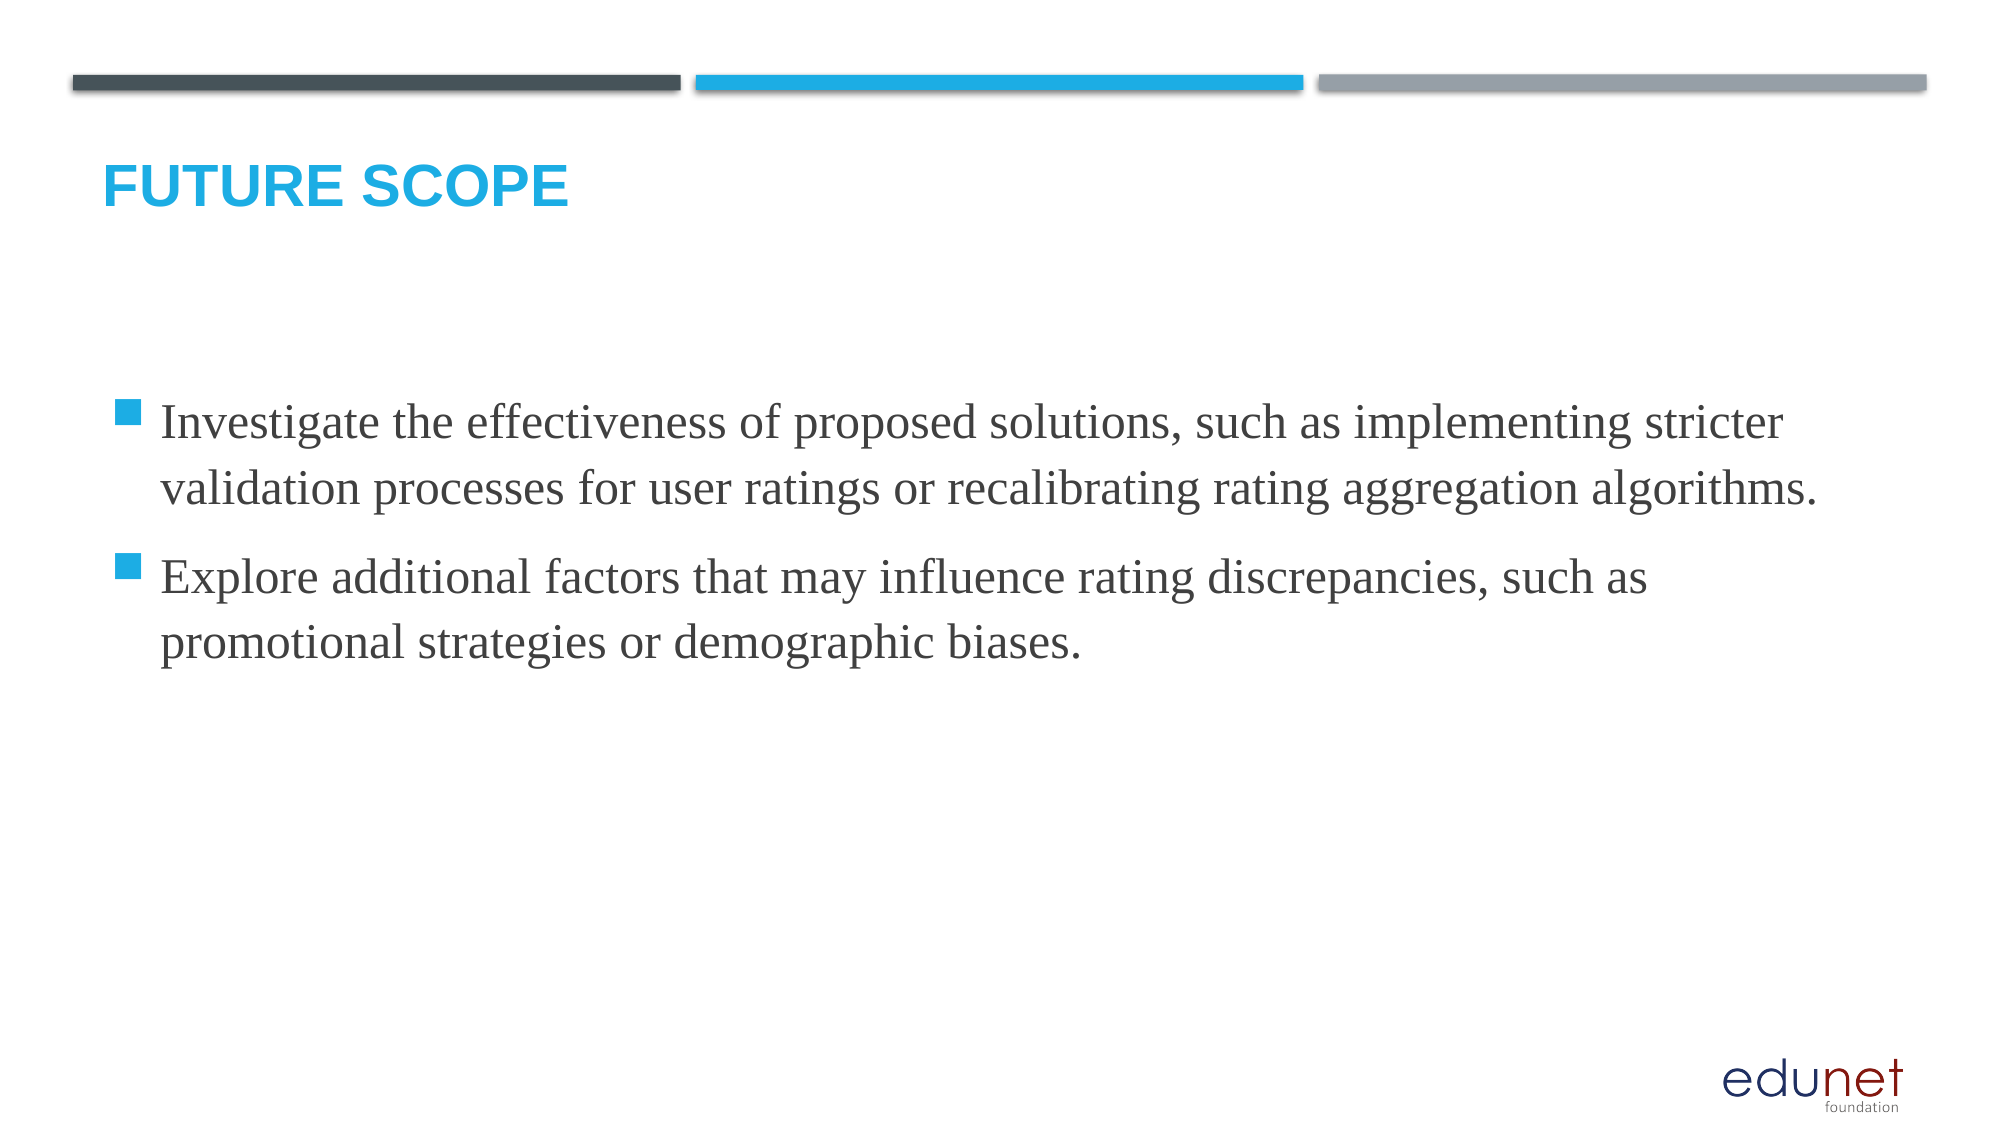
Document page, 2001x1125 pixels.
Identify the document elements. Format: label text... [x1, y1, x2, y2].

list Investigate the effectiveness of proposed solutions, such as implementing stricter validation processes for user ratings or recalibrating rating aggregation algorithms. Explore additional factors that may influence rating discrepancies, such as promotional strategies or demographic biases. [95, 213, 1905, 981]
picture [1719, 1056, 1905, 1116]
text_box Future scope [87, 138, 1898, 226]
